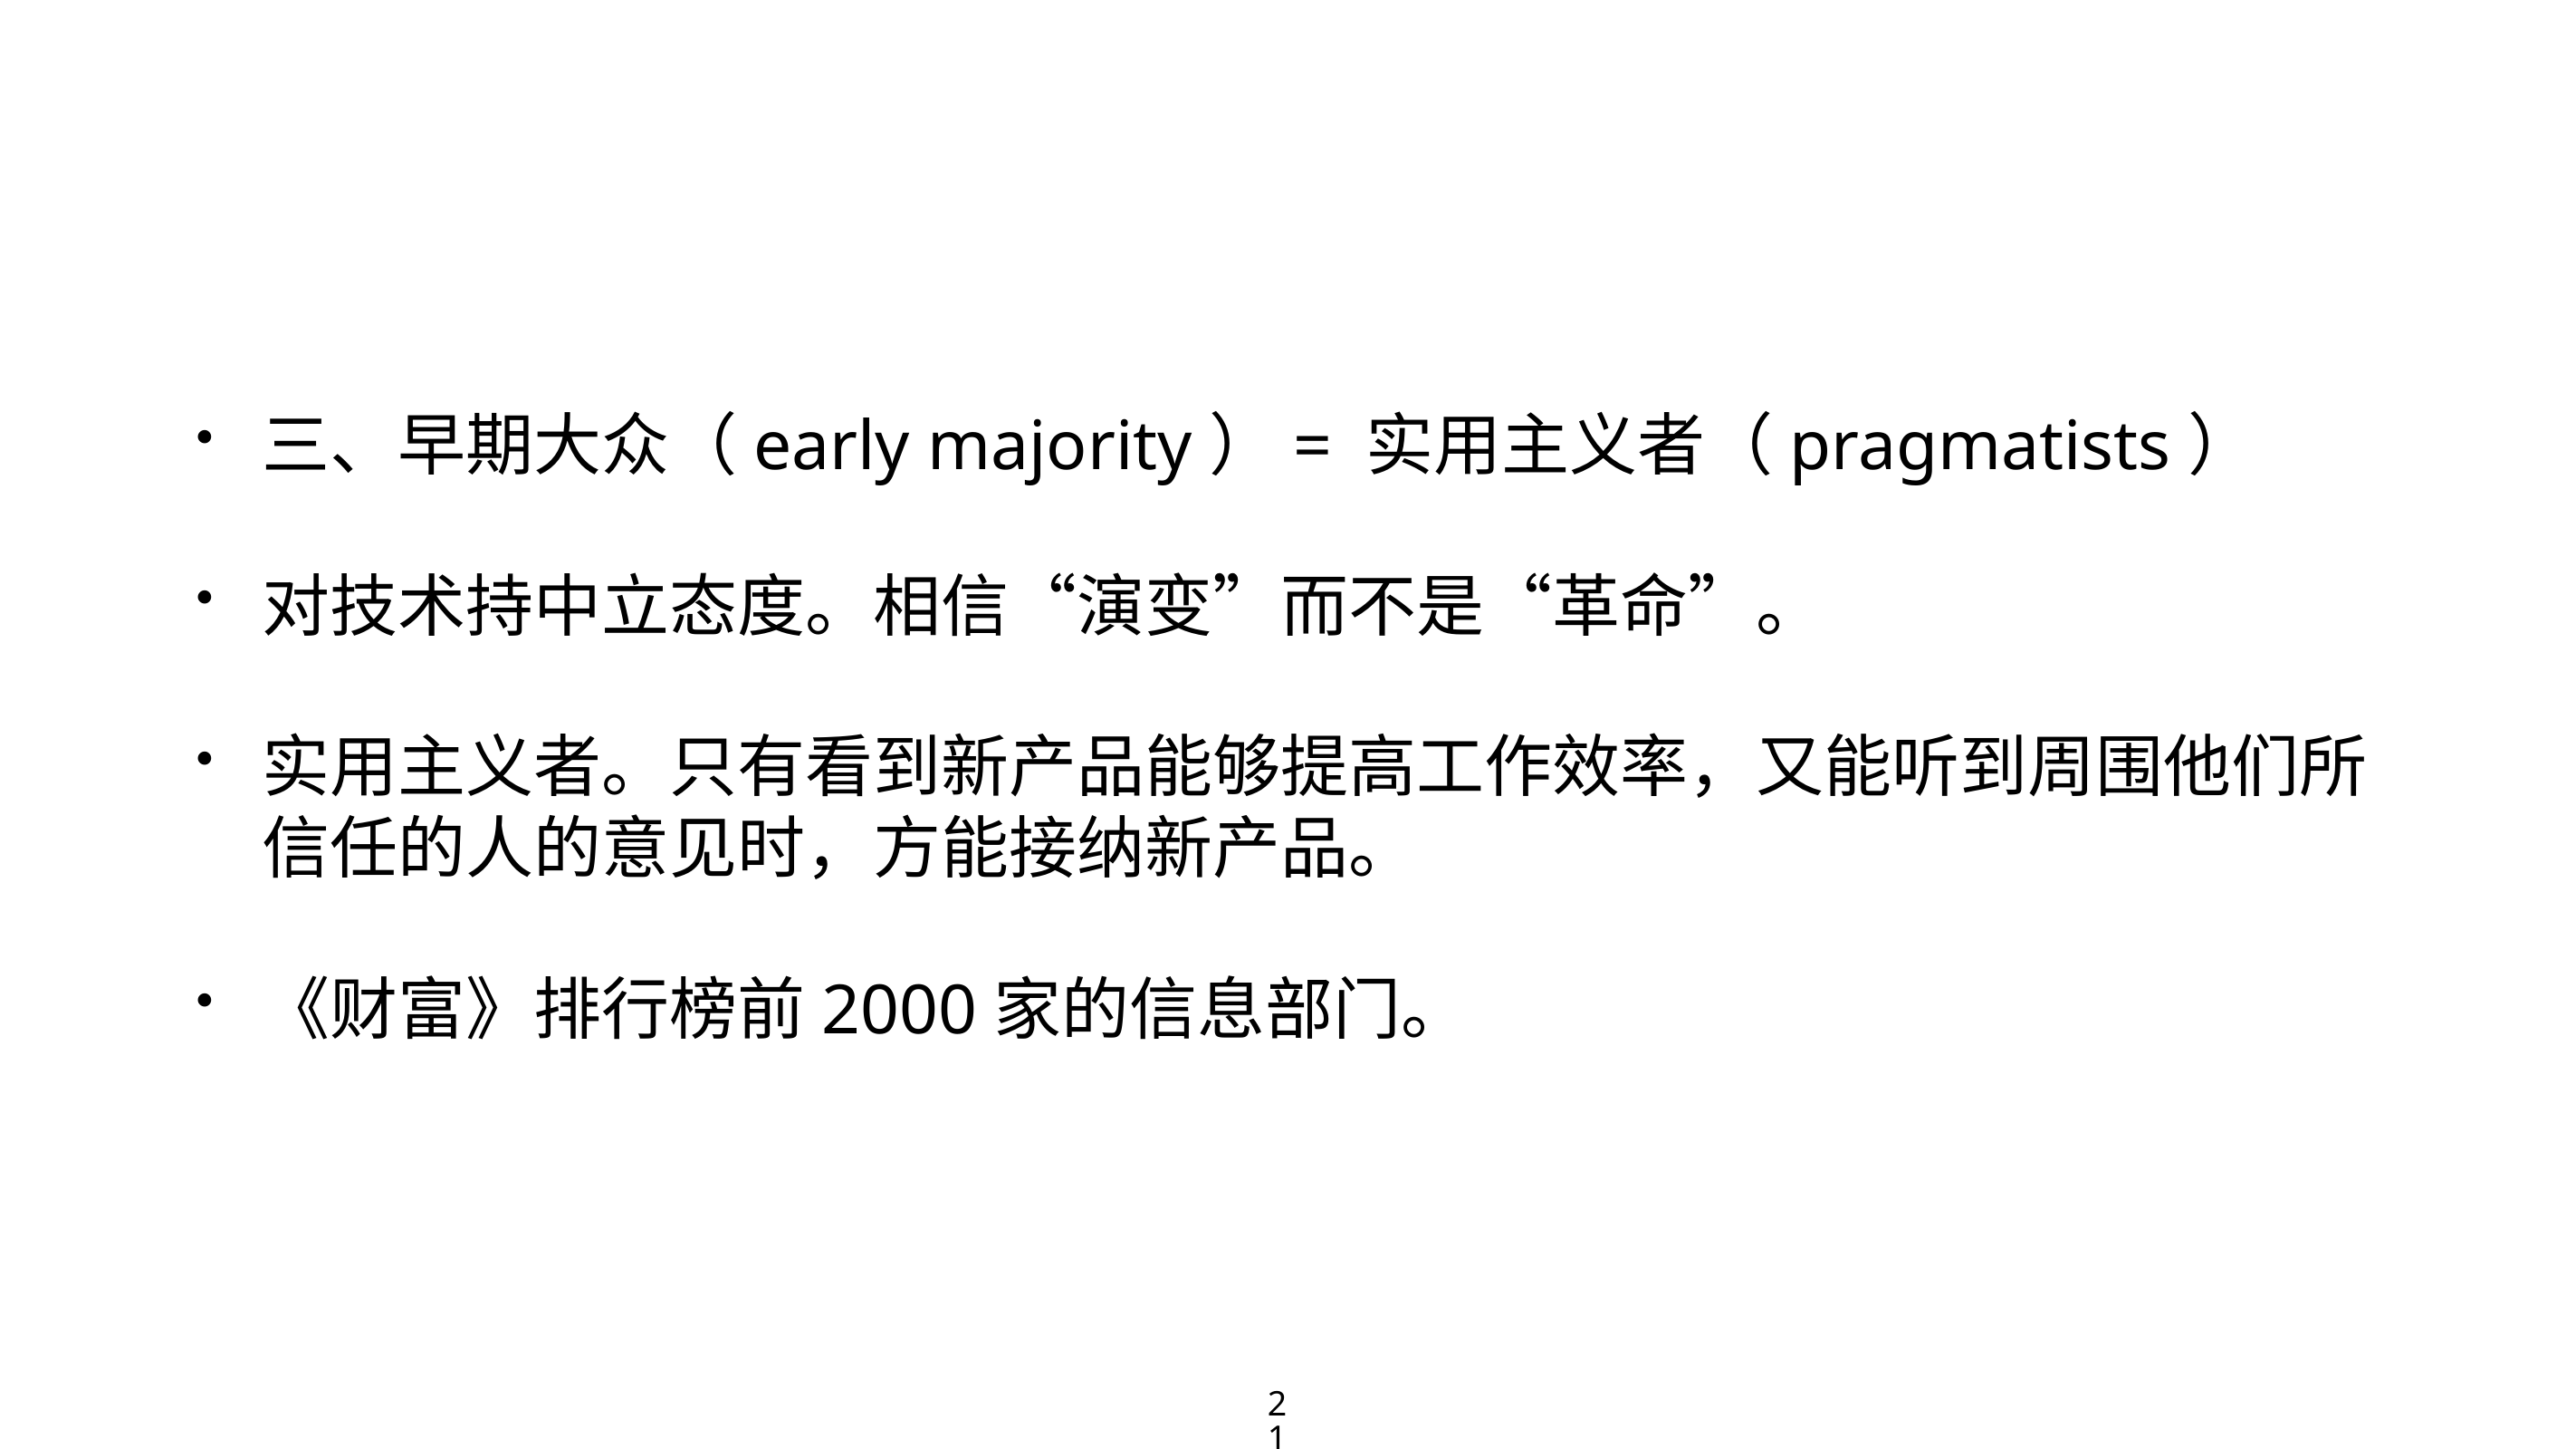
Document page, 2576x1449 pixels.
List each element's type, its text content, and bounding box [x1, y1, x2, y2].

list 三、早期大众（early majority）= 实用主义者（pragmatists） 对技术持中立态度。相信“演变”而不是“革命”。 实用主义者。只有看到新产品能够提高工作效率，又能听到周围他们所信任的人的意见时，方能接纳新产品。 《财富》排行榜前2000家的信息部门。 [187, 187, 2388, 1262]
slide_number 21 [1259, 1374, 1314, 1432]
